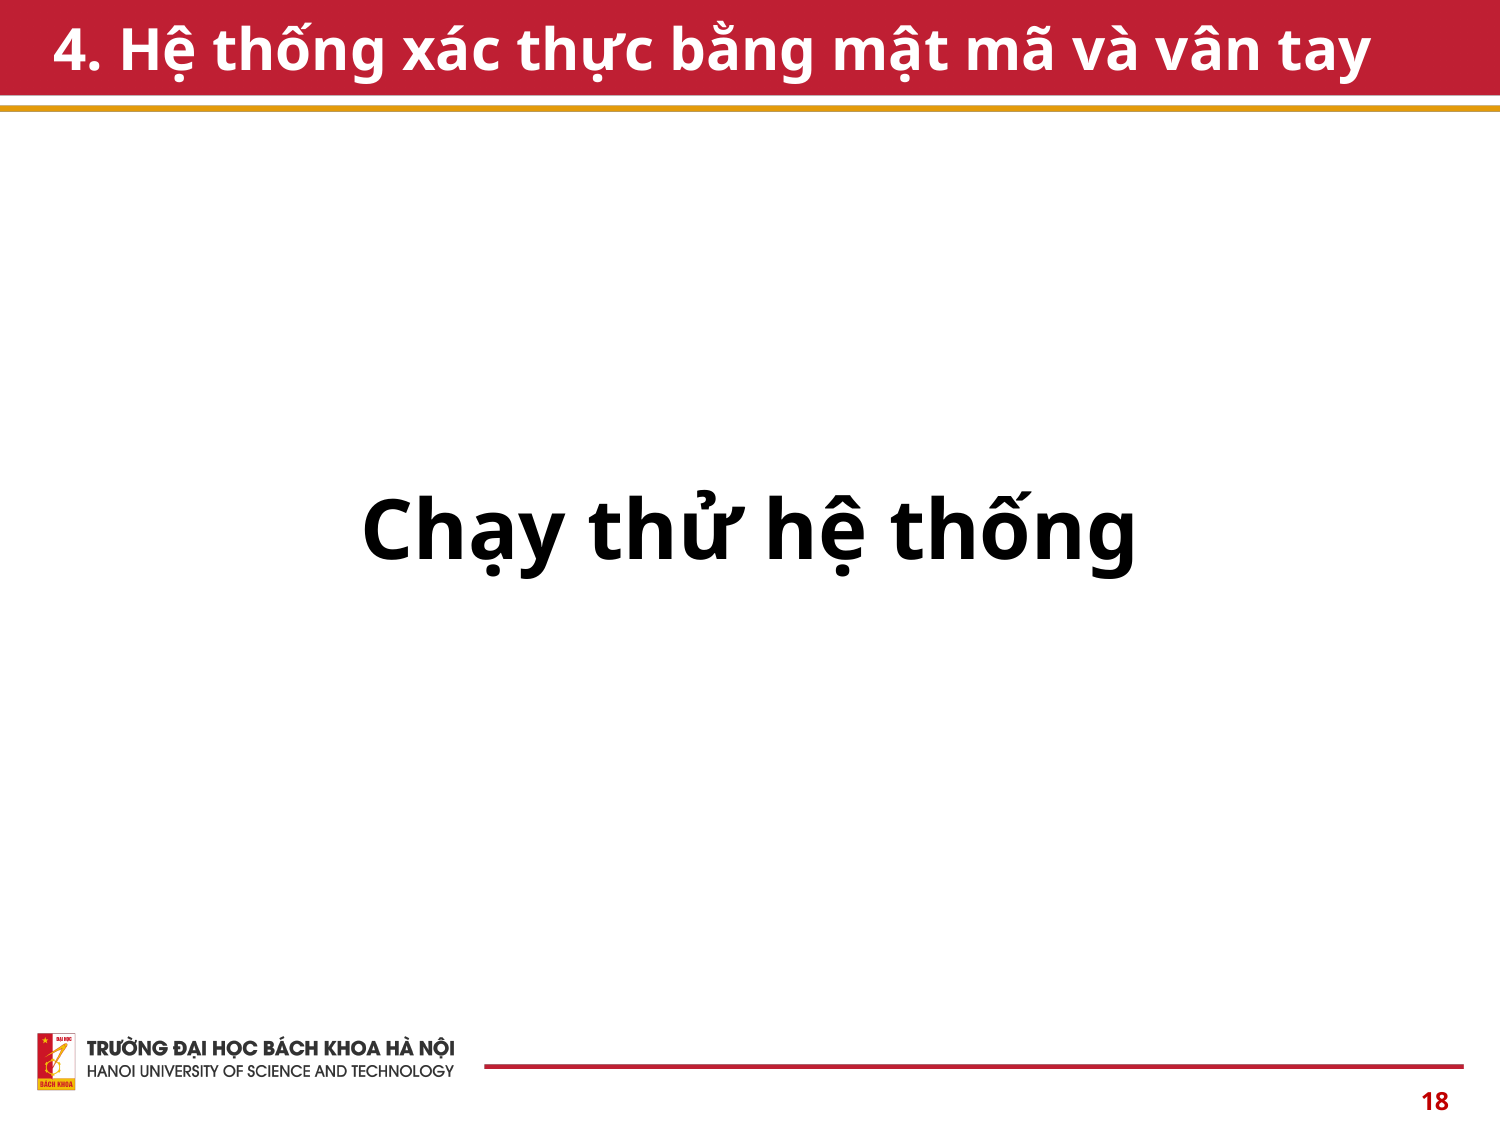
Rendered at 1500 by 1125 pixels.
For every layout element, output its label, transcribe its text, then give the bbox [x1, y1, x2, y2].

title 4. Hệ thống xác thực bằng mật mã và vân tay [38, 12, 1462, 87]
picture [0, 0, 1500, 1125]
slide_number 18 [1126, 1078, 1464, 1125]
list Chạy thử hệ thống [38, 138, 1462, 1008]
